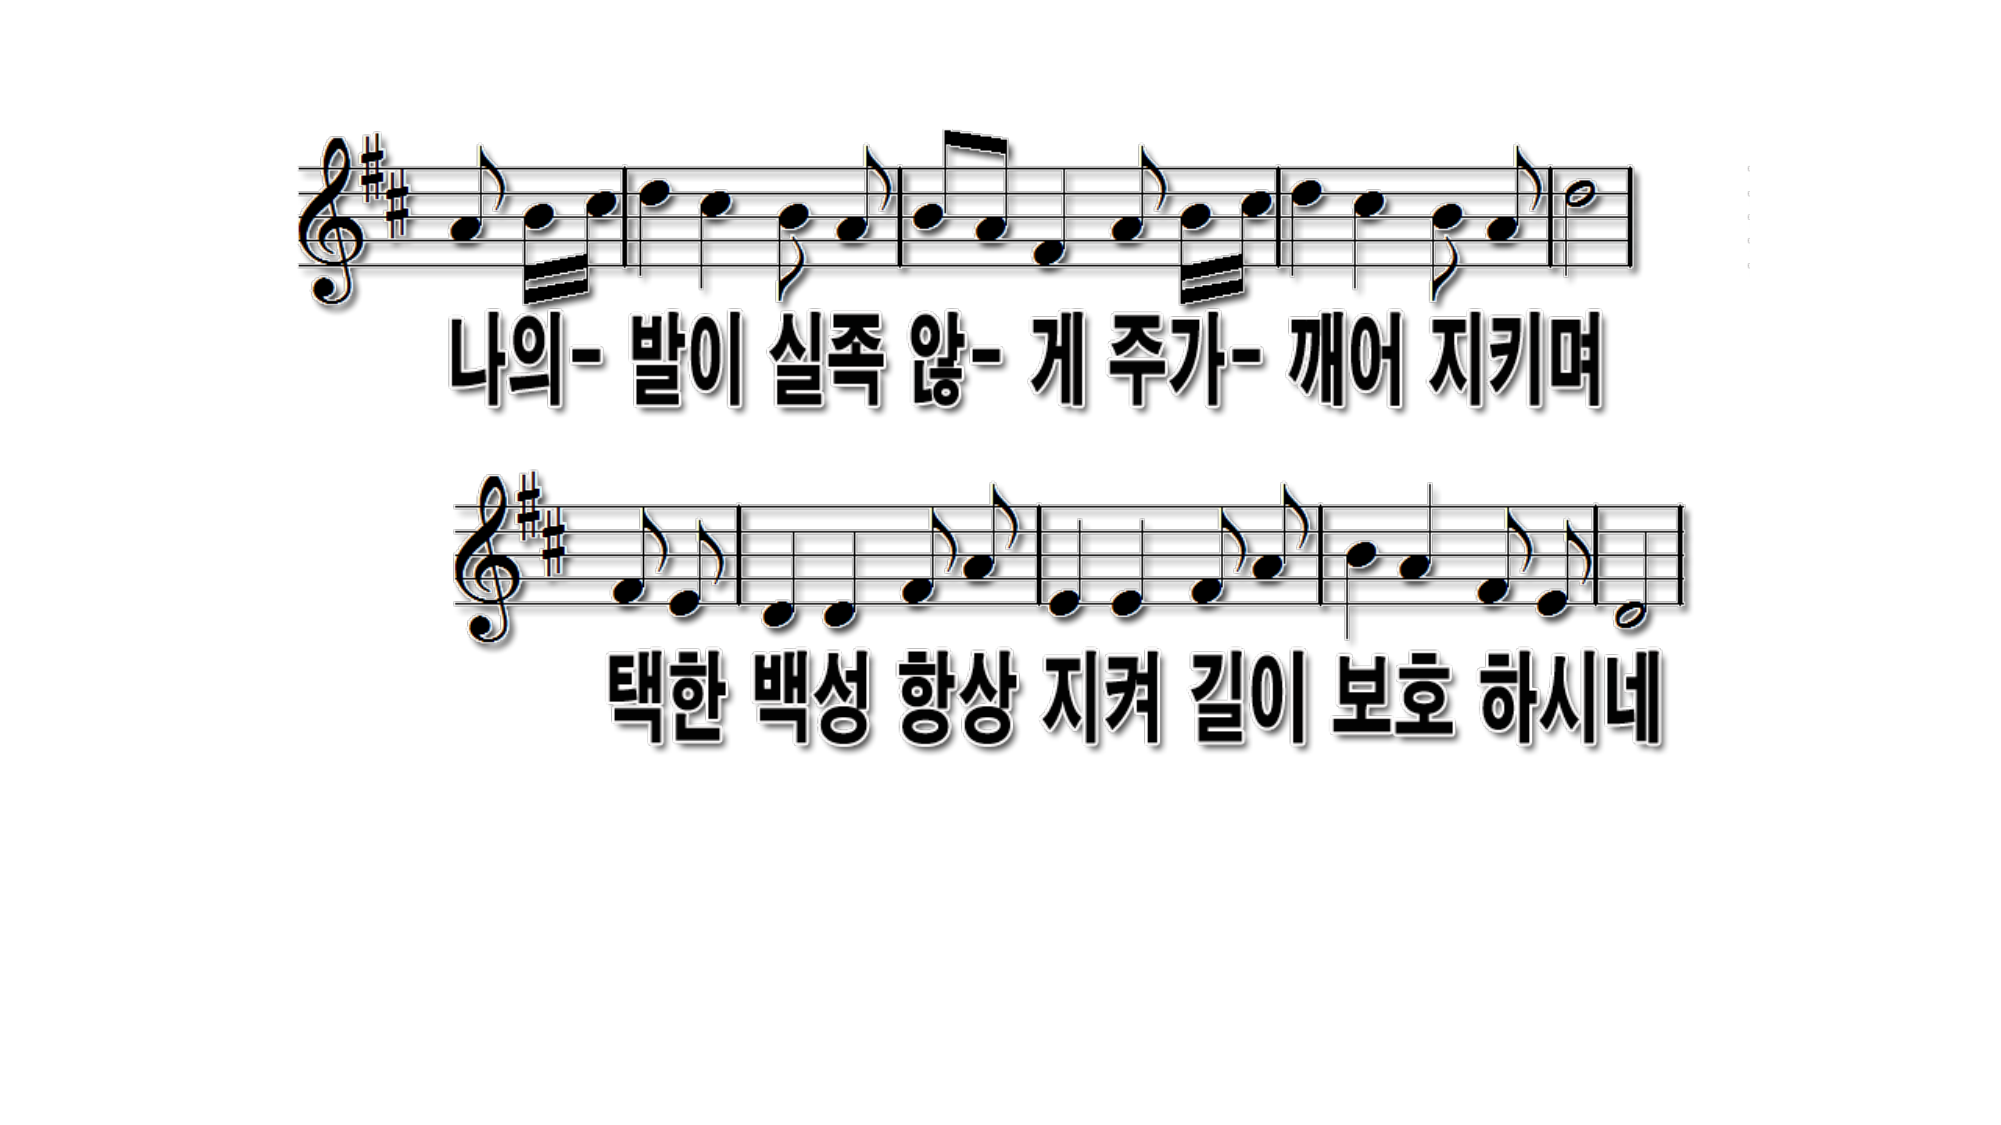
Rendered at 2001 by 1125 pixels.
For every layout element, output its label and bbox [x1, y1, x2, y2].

picture [249, 0, 1750, 835]
